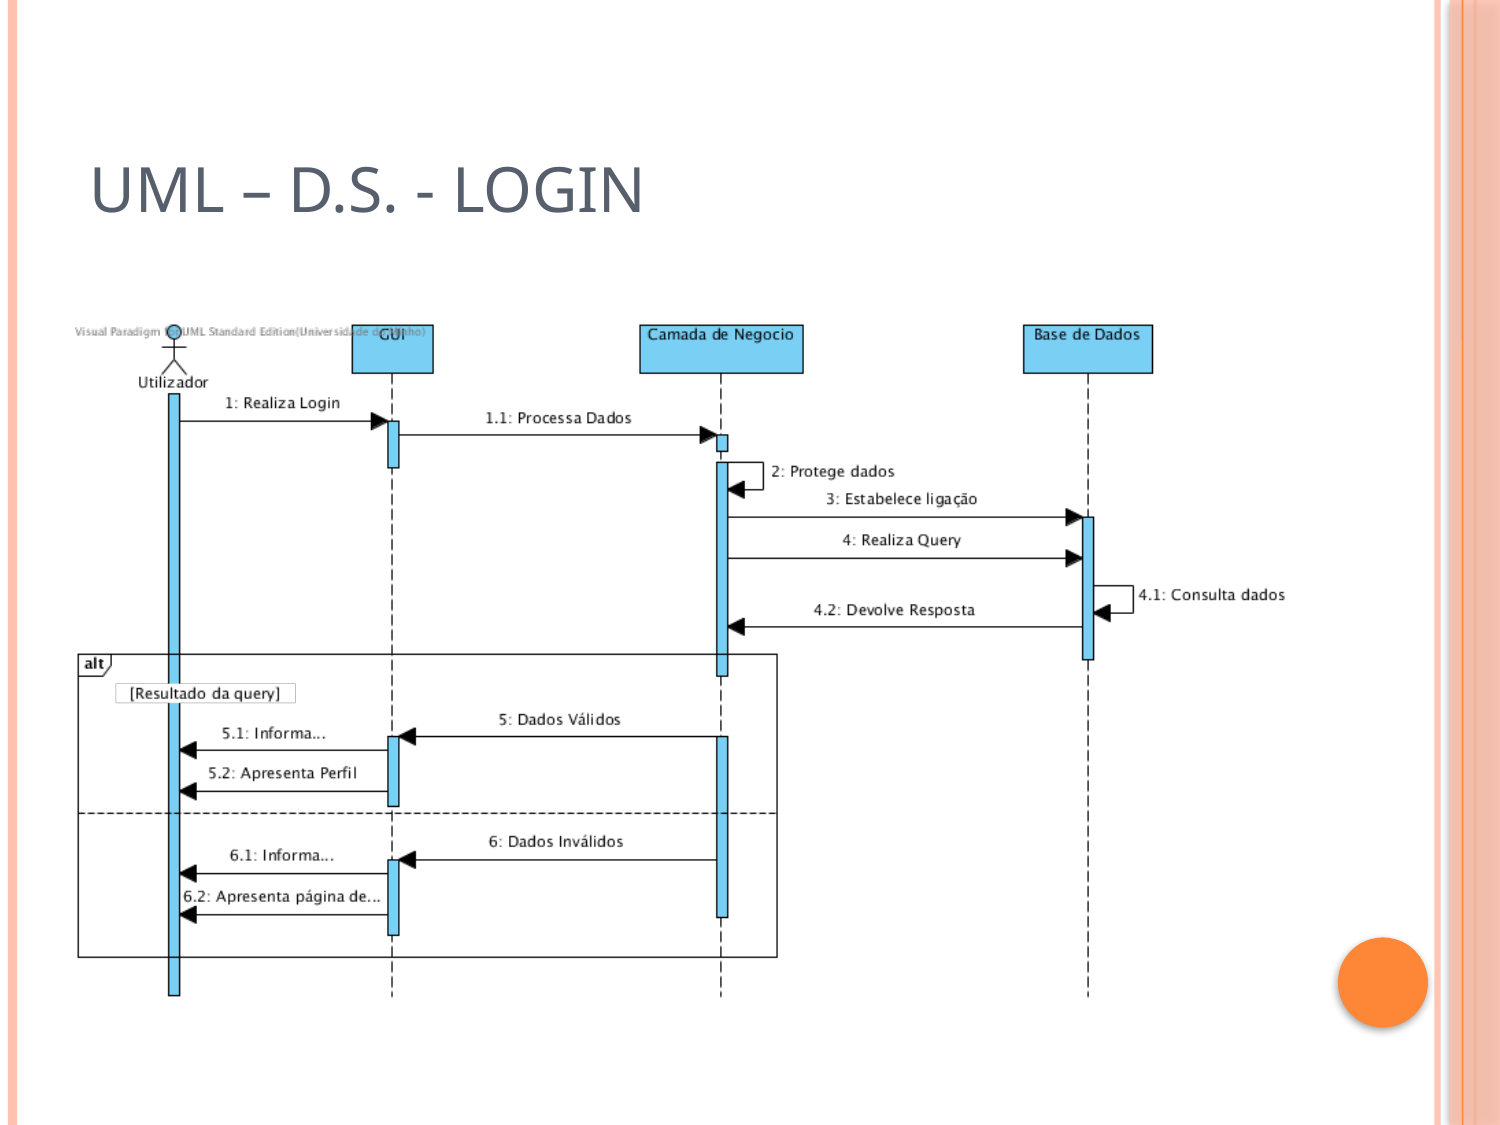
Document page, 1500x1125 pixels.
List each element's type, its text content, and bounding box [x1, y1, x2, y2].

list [74, 321, 1301, 1003]
title UML – D.S. - Login [75, 45, 1300, 233]
